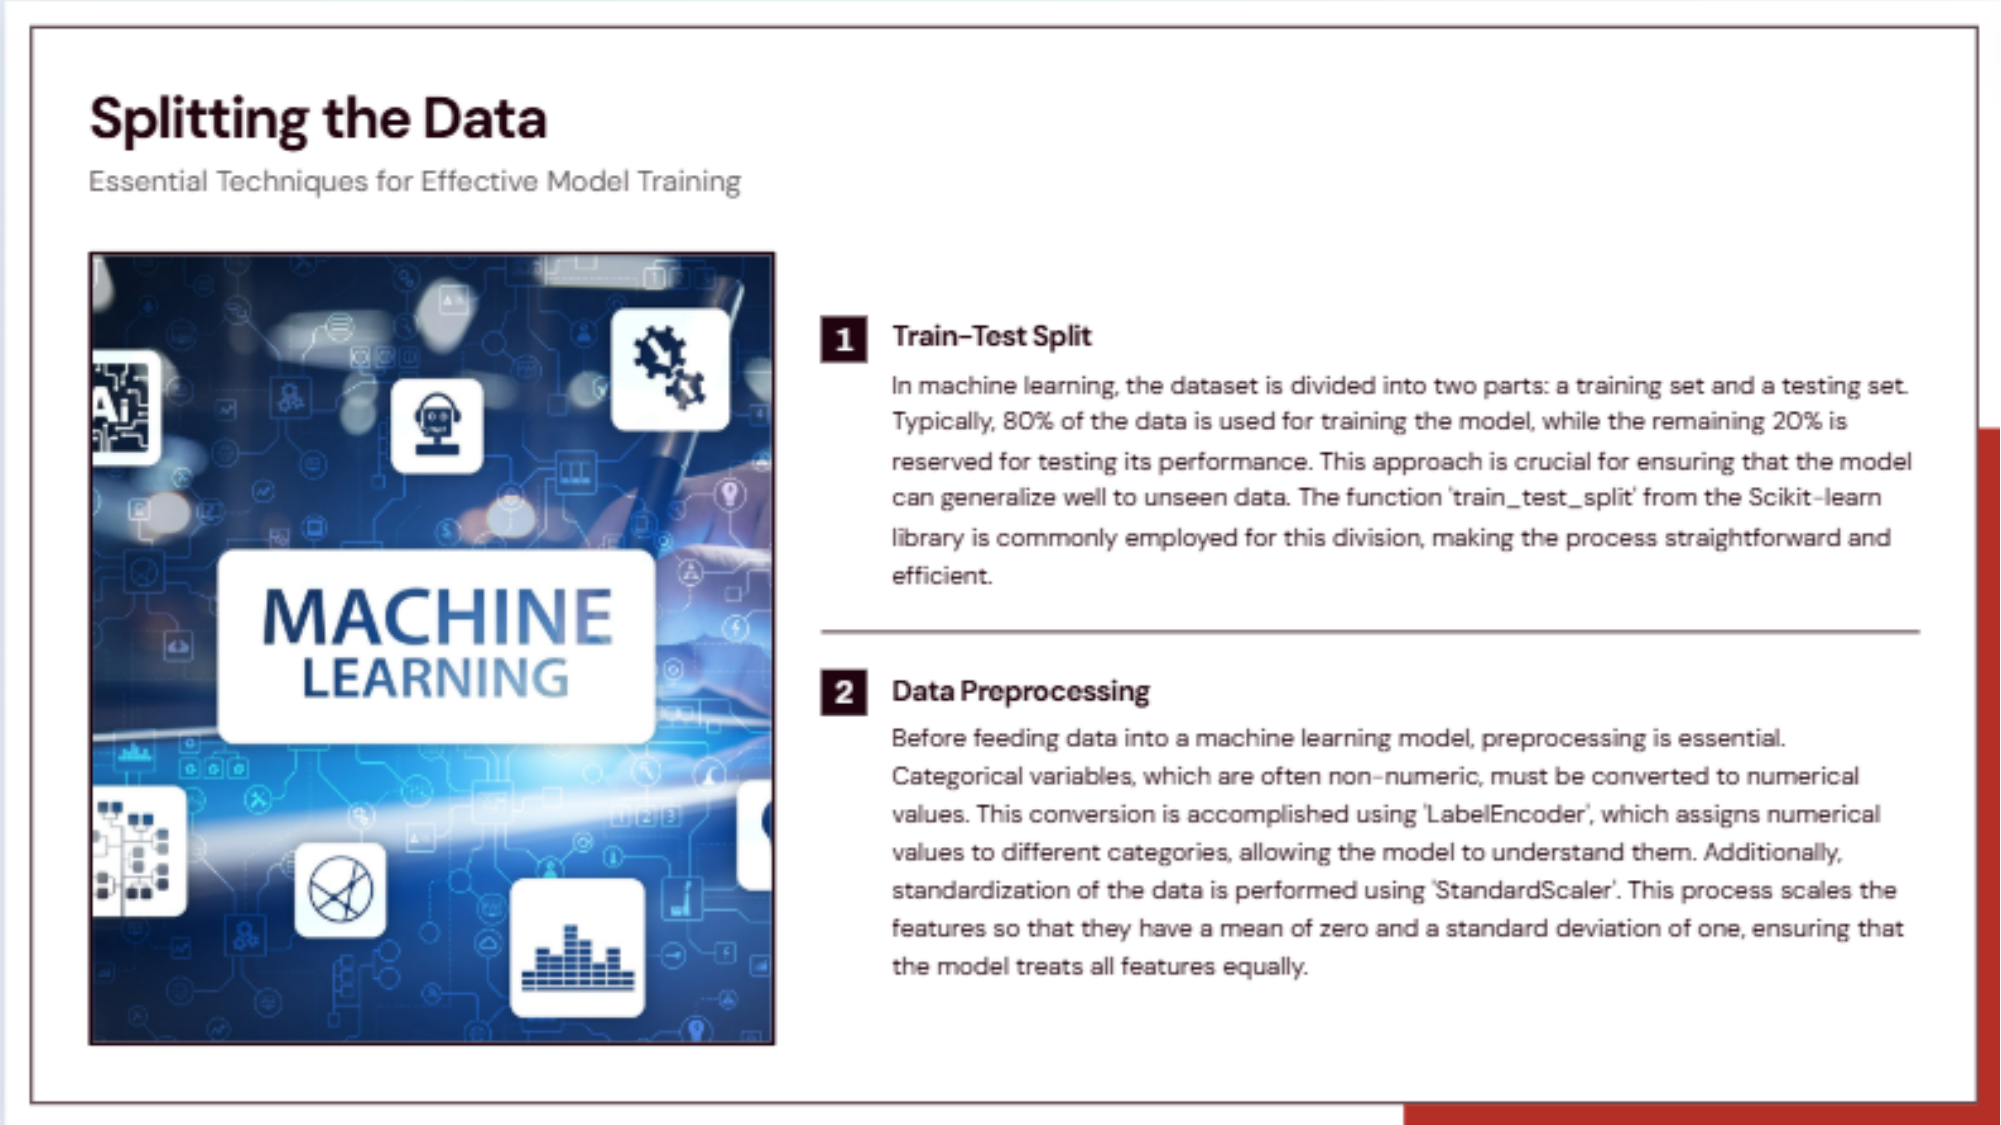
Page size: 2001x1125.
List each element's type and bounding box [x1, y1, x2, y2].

list [0, 0, 2000, 1125]
